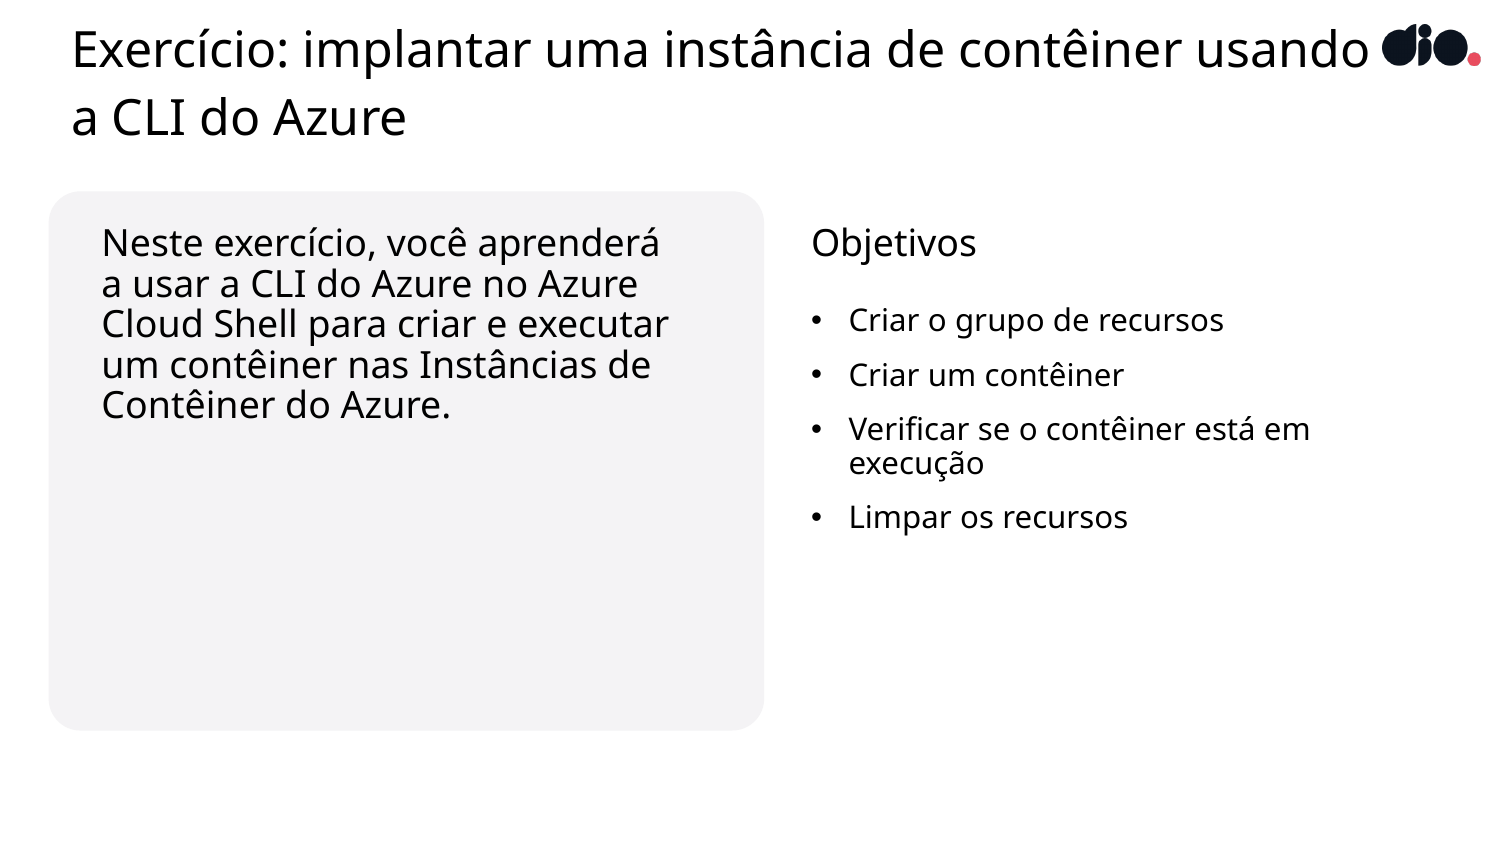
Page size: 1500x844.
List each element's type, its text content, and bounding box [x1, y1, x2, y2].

list Neste exercício, você aprenderá a usar a CLI do Azure no Azure Cloud Shell para criar e executar um contêiner nas Instâncias de Contêiner do Azure. [86, 217, 704, 680]
list Objetivos Criar o grupo de recursos Criar um contêiner Verificar se o contêiner está em execução Limpar os recursos [796, 217, 1414, 680]
title Exercício: implantar uma instância de contêiner usando a CLI do Azure [56, 0, 1414, 164]
picture [1414, 24, 1481, 66]
